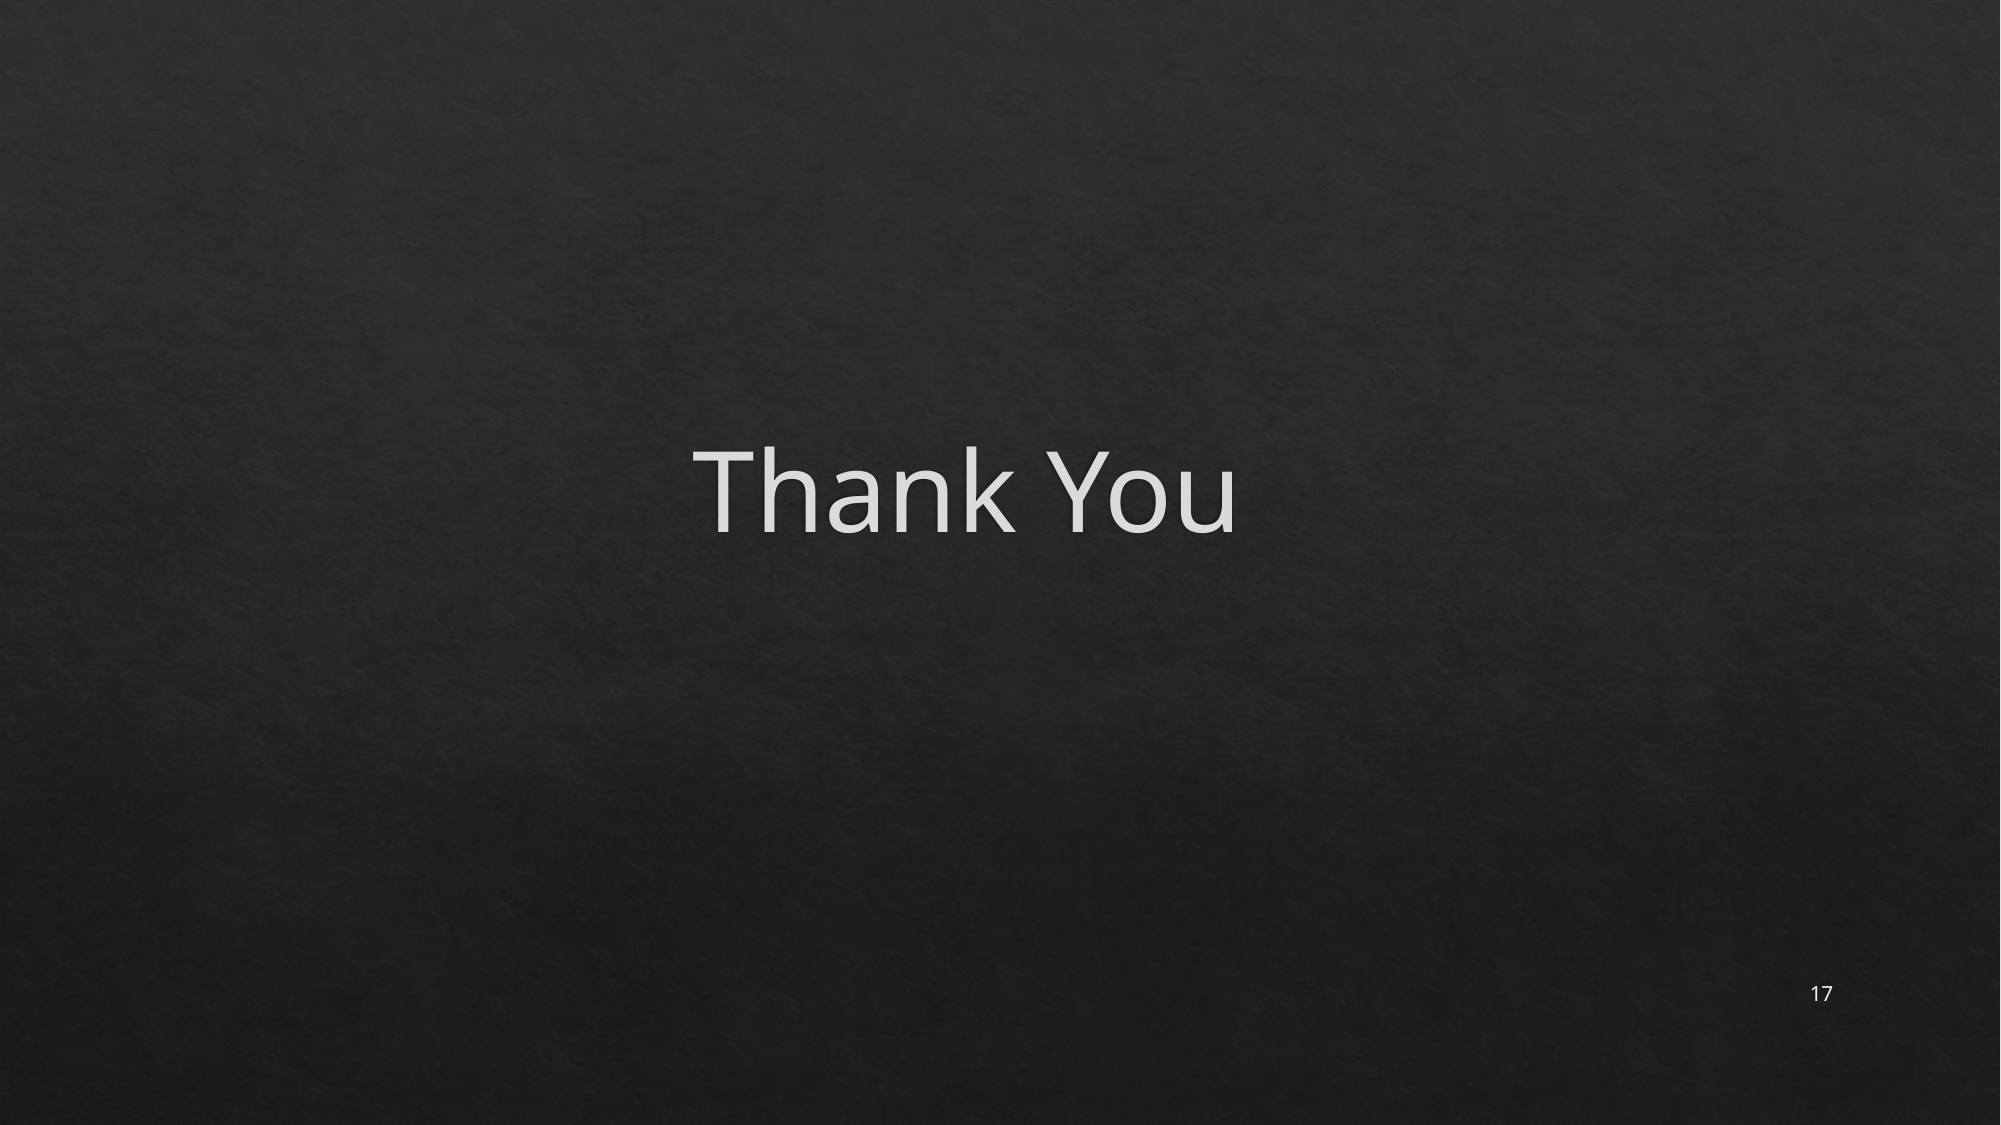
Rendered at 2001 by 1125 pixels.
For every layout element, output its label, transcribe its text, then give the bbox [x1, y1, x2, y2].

slide_number 17 [1724, 965, 1849, 1025]
title Thank You [424, 377, 1627, 563]
